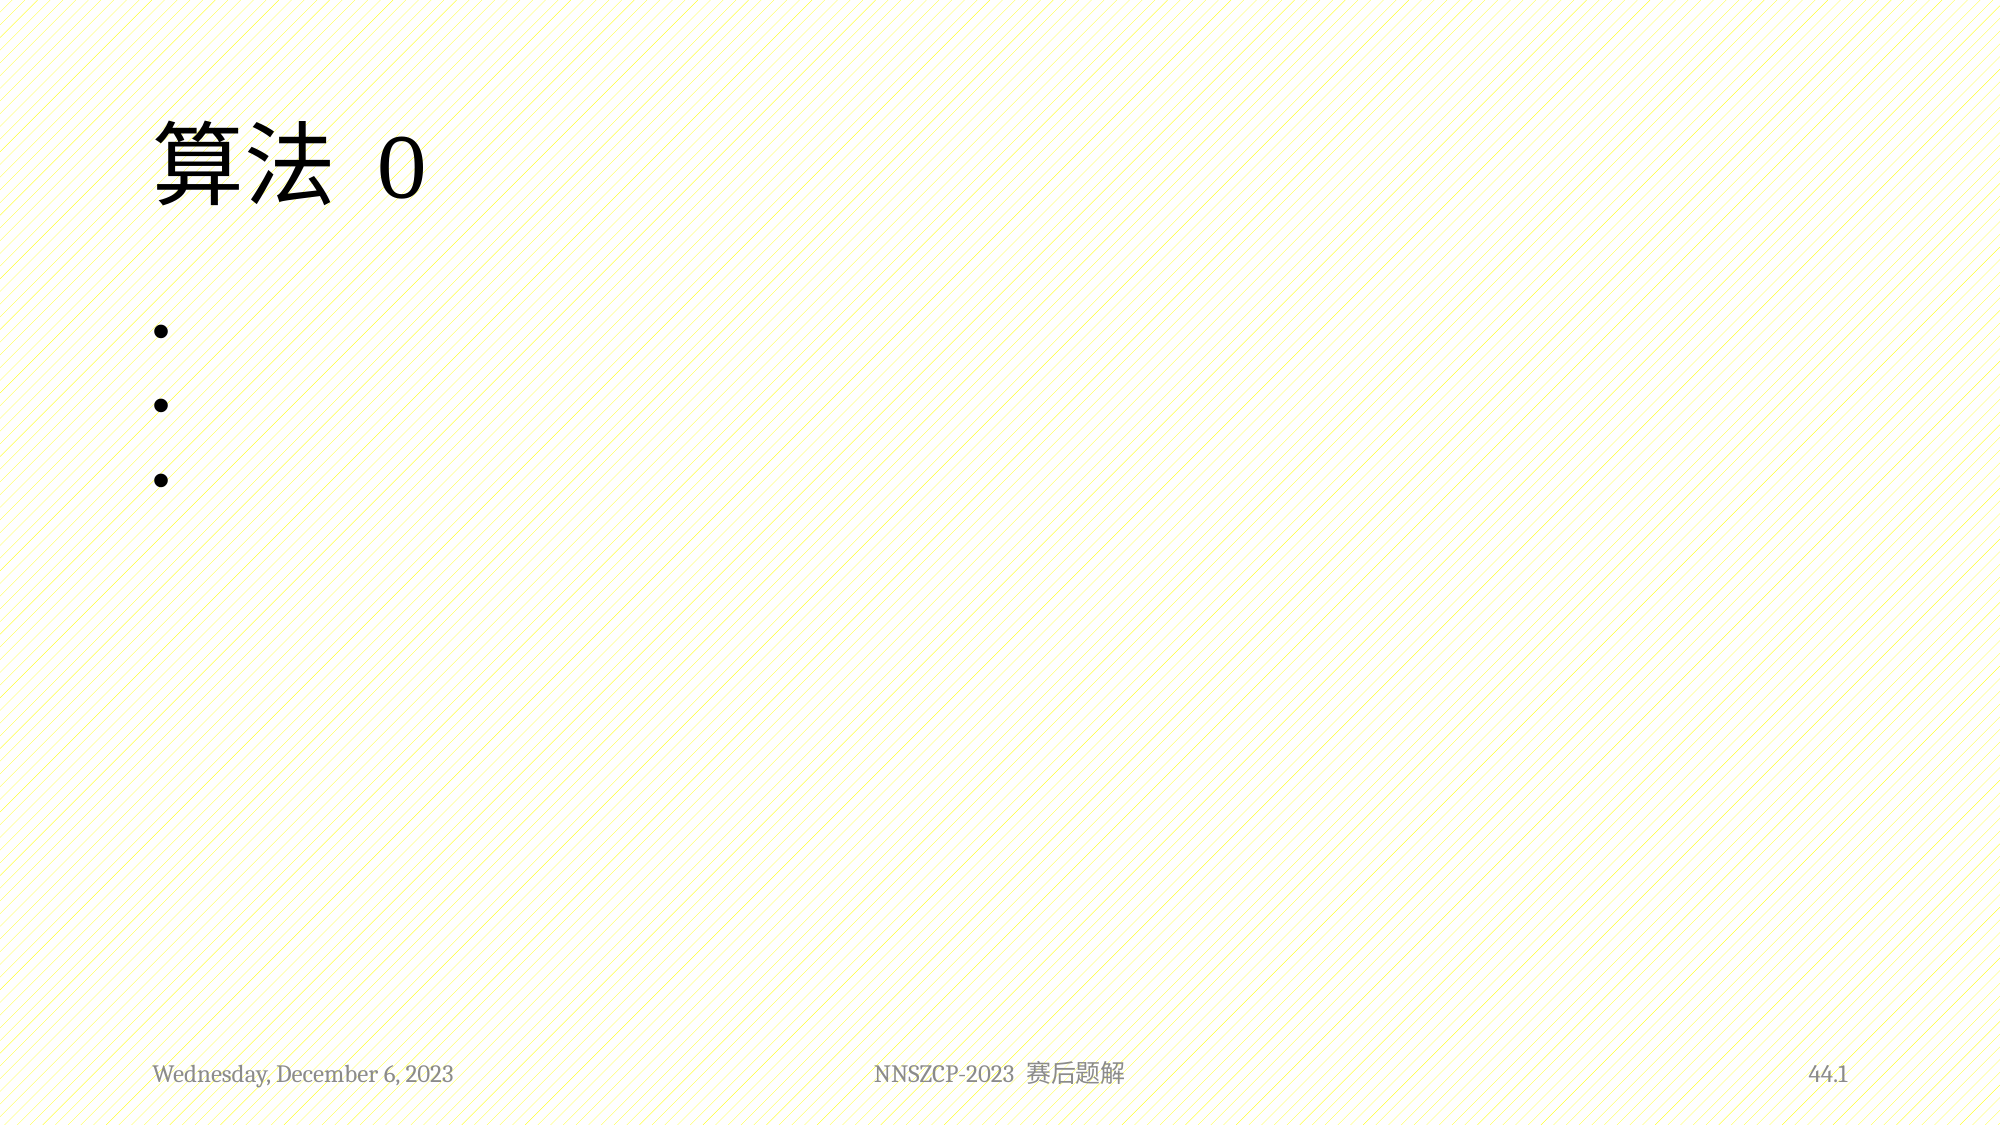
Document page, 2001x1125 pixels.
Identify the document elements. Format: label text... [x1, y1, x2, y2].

title 算法 0 [137, 59, 1863, 278]
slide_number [137, 1042, 588, 1103]
slide_number 44.1 [1412, 1042, 1863, 1103]
footer NNSZCP-2023 赛后题解 [662, 1042, 1338, 1103]
